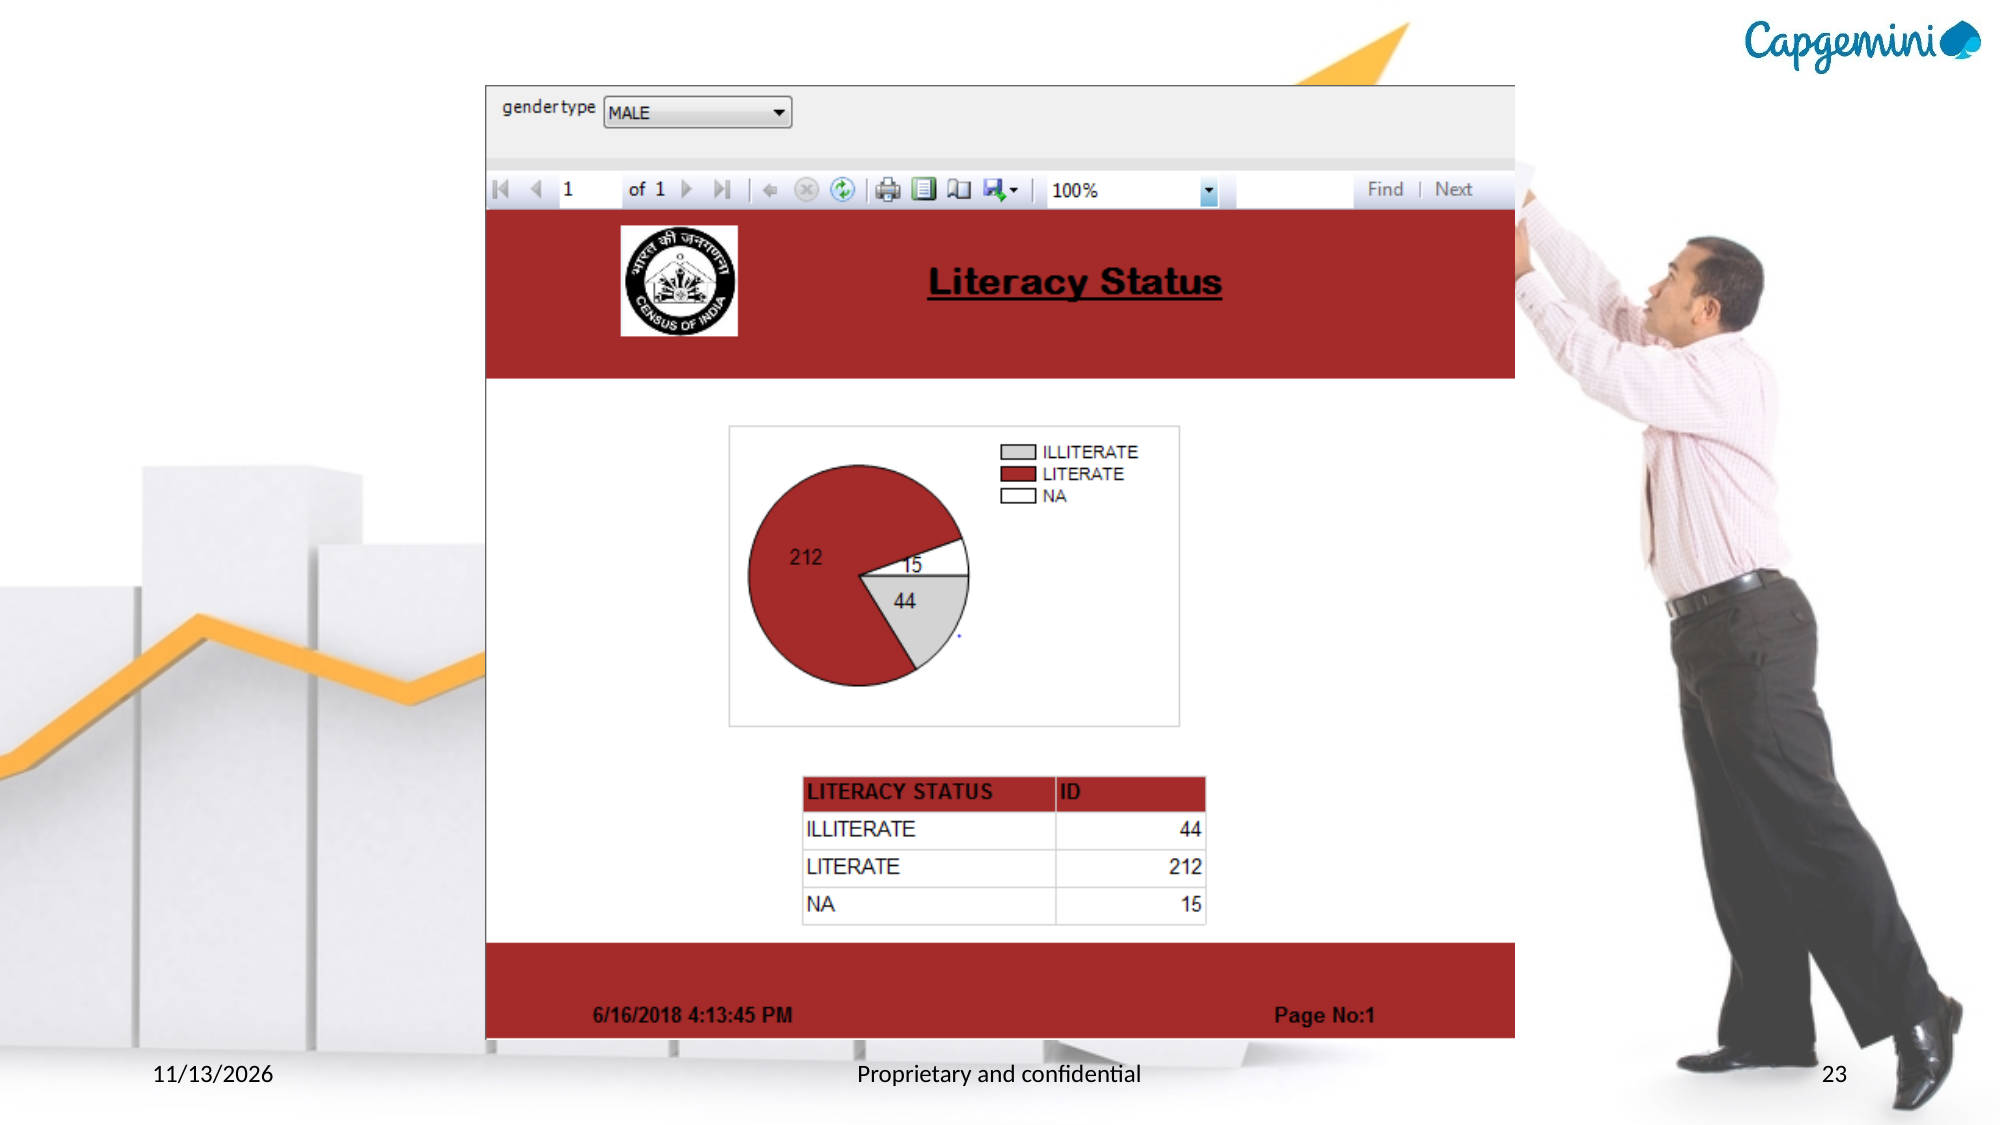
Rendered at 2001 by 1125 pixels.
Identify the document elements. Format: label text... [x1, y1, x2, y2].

picture [1743, 17, 1982, 75]
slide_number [137, 1042, 588, 1103]
picture [485, 85, 1515, 1040]
slide_number 23 [1412, 1042, 1863, 1103]
footer Proprietary and confidential [662, 1042, 1338, 1103]
